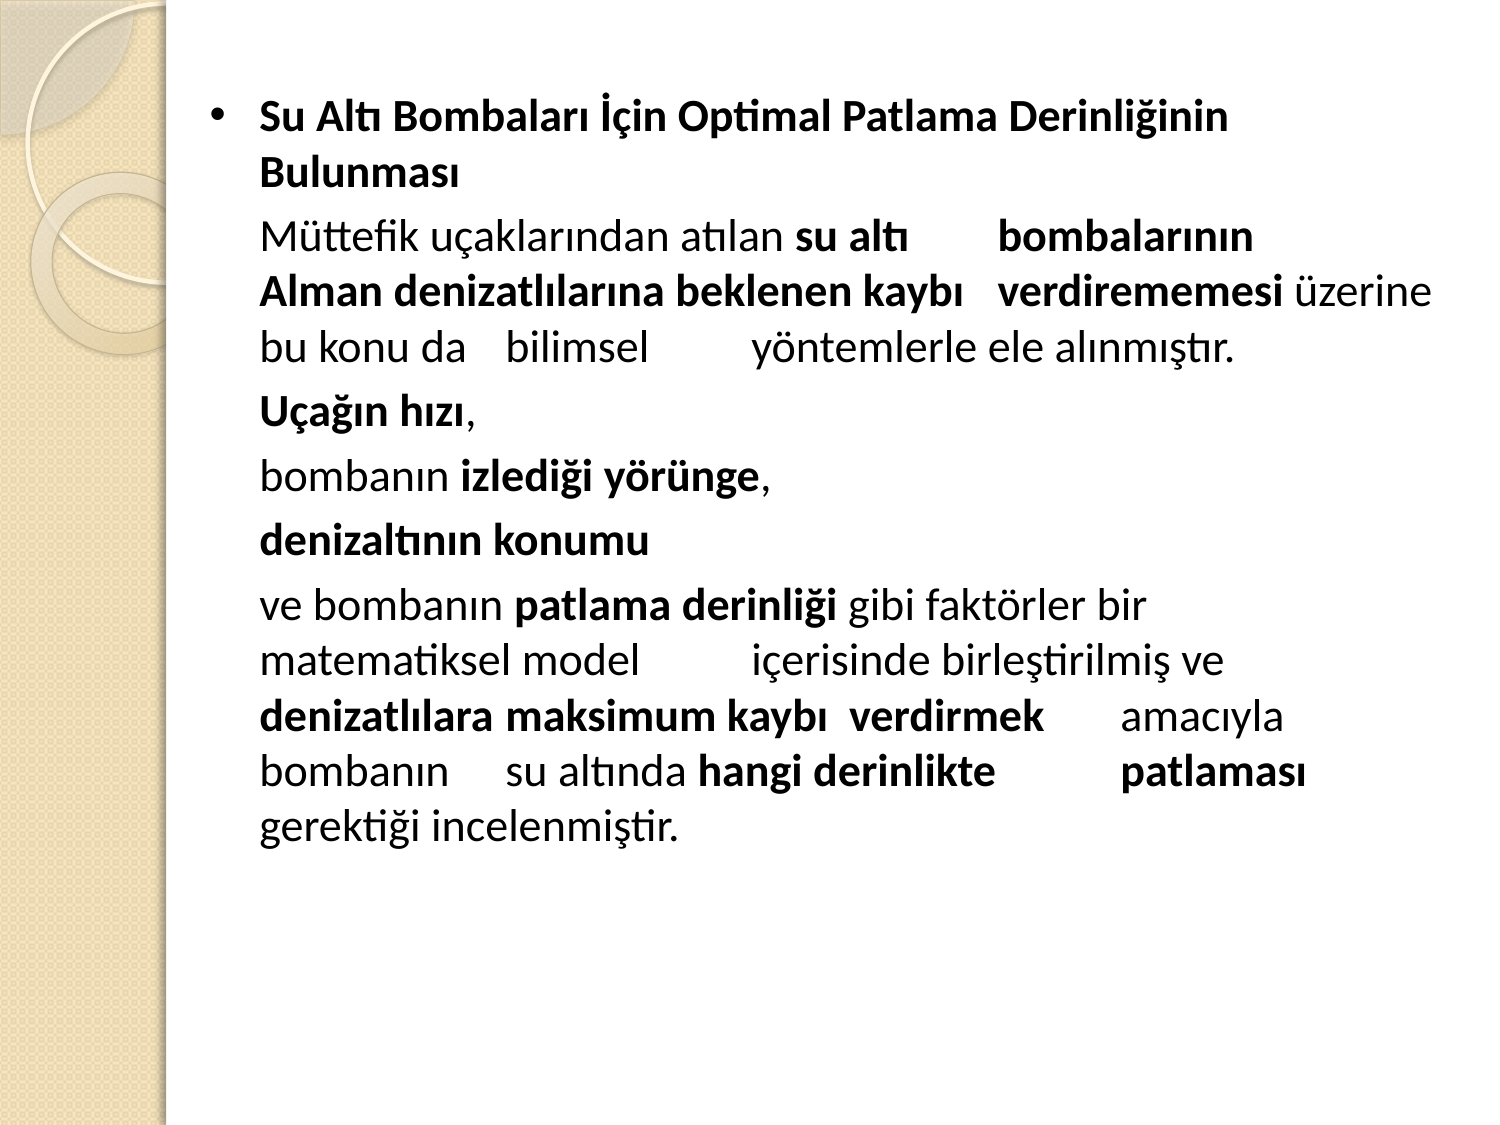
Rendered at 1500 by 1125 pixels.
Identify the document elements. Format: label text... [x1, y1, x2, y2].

list Su Altı Bombaları İçin Optimal Patlama Derinliğinin Bulunması Müttefik uçaklarından atılan su altı bombalarının Alman denizatlılarına beklenen kaybı verdirememesi üzerine bu konu da bilimsel yöntemlerle ele alınmıştır. Uçağın hızı, bombanın izlediği yörünge, denizaltının konumu ve bombanın patlama derinliği gibi faktörler bir matematiksel model içerisinde birleştirilmiş ve denizatlılara maksimum kaybı verdirmek amacıyla bombanın su altında hangi derinlikte patlaması gerektiği incelenmiştir. [194, 78, 1449, 866]
